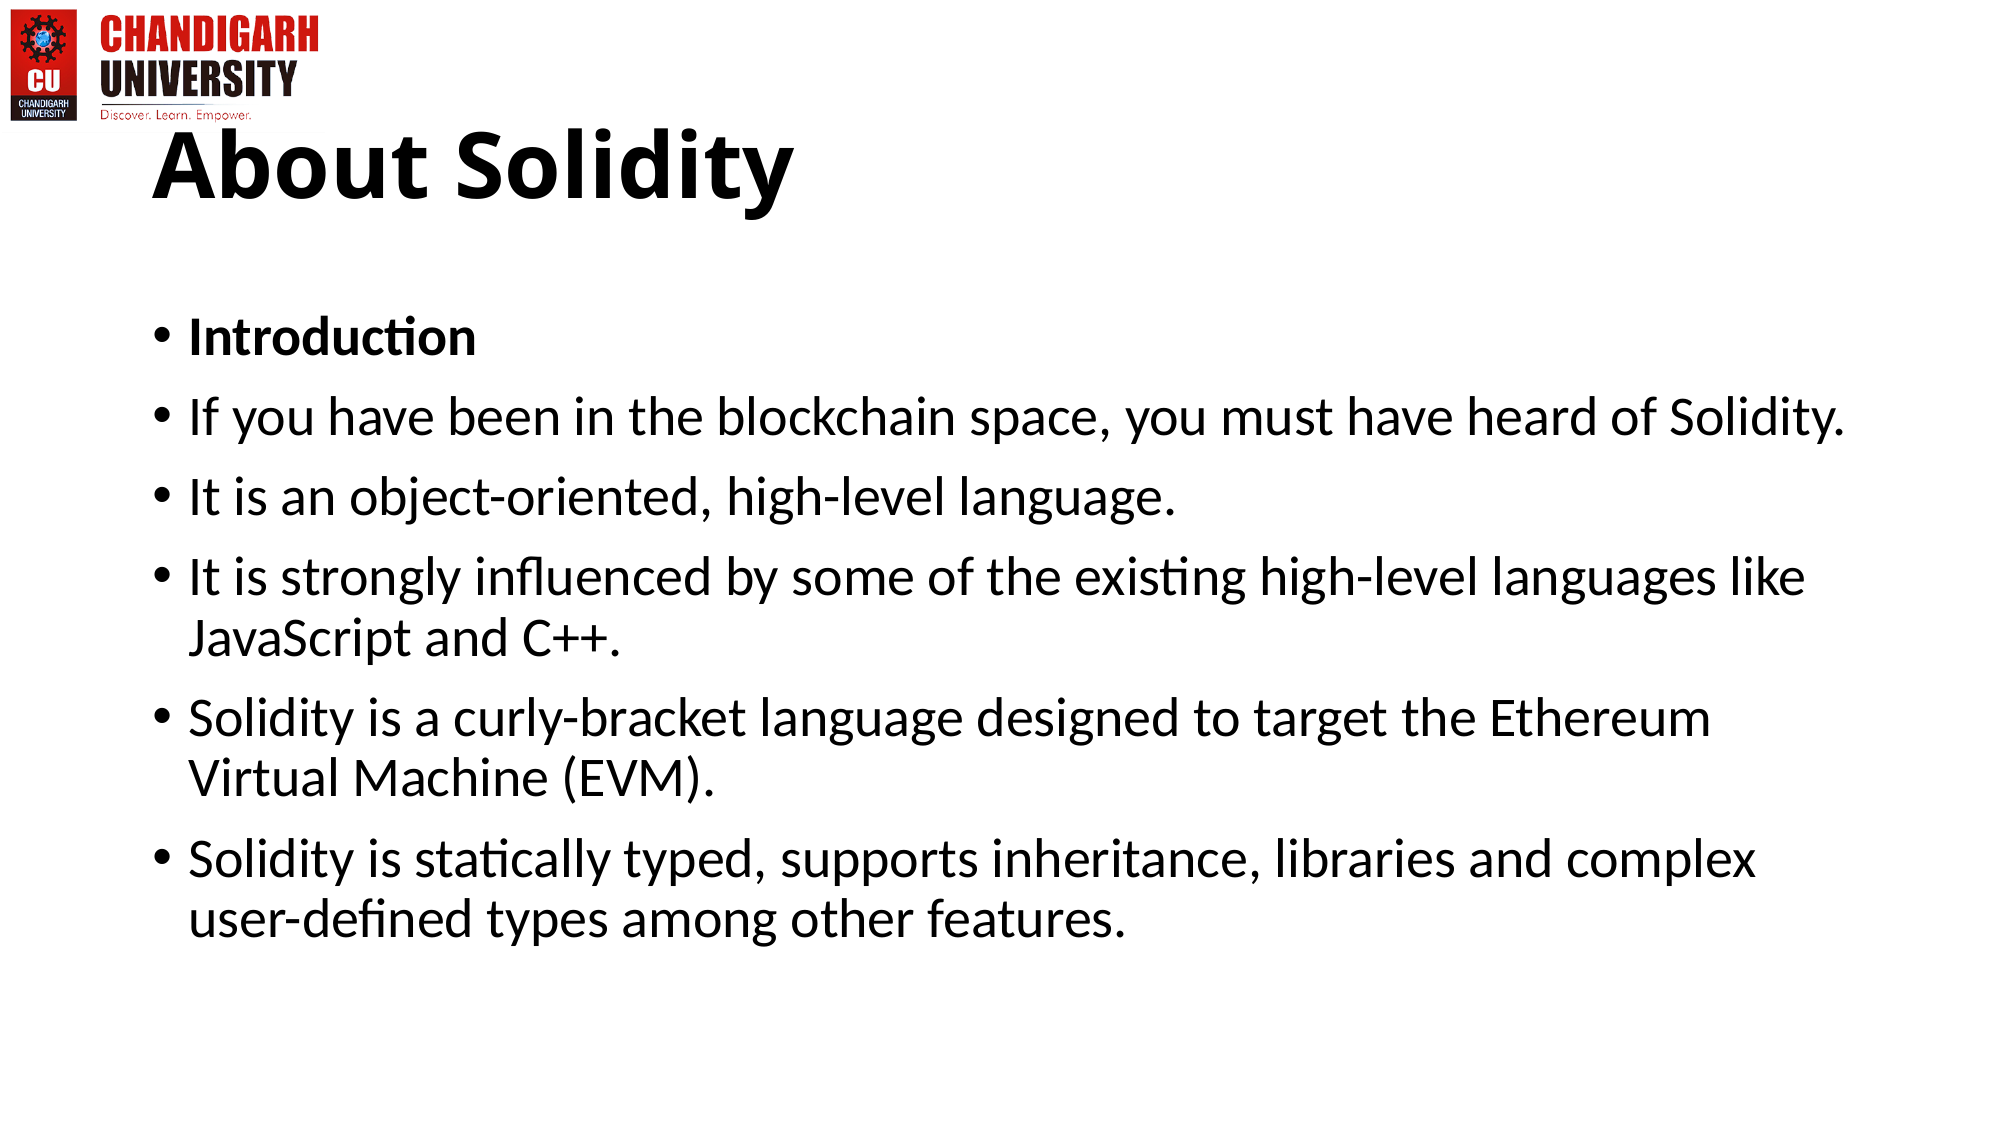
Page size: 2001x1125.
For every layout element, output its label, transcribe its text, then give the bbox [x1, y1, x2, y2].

list Introduction If you have been in the blockchain space, you must have heard of Solidity. It is an object-oriented, high-level language. It is strongly influenced by some of the existing high-level languages like JavaScript and C++. Solidity is a curly-bracket language designed to target the Ethereum Virtual Machine (EVM). Solidity is statically typed, supports inheritance, libraries and complex user-defined types among other features. [137, 299, 1863, 1014]
title About Solidity [137, 59, 1863, 278]
picture [1, 3, 325, 133]
